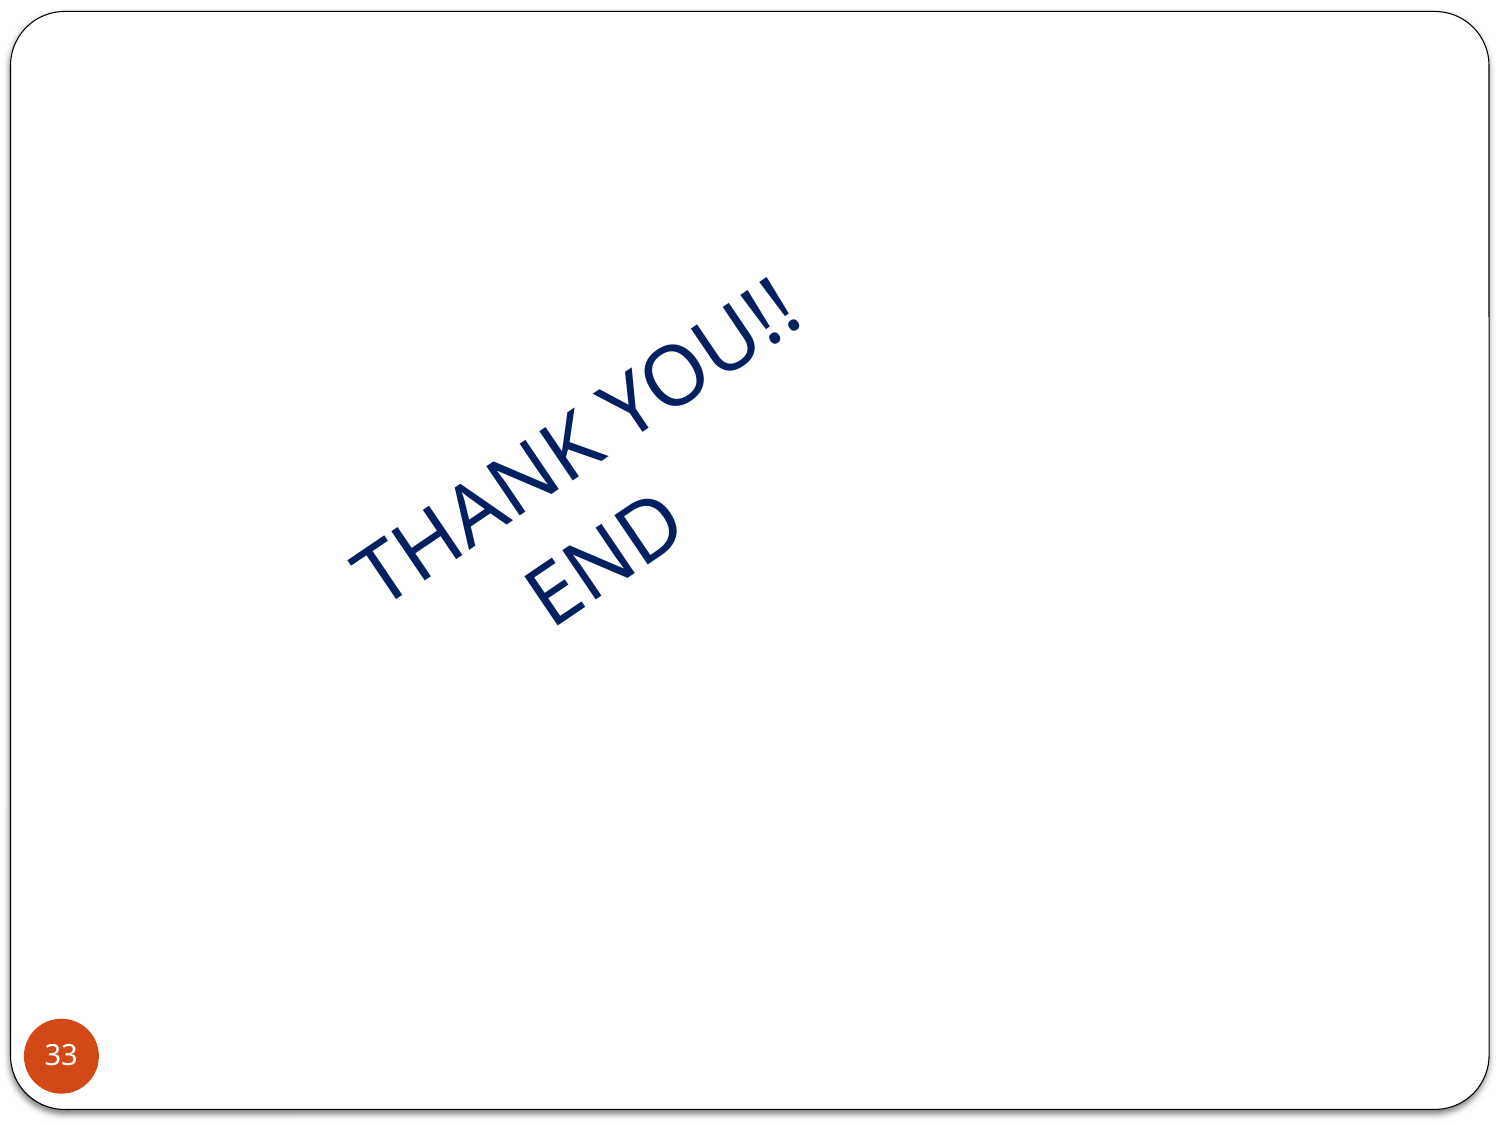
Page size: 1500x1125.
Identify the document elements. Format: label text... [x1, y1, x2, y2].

list THANK YOU!! END [187, 0, 1500, 974]
slide_number 33 [23, 1018, 99, 1094]
